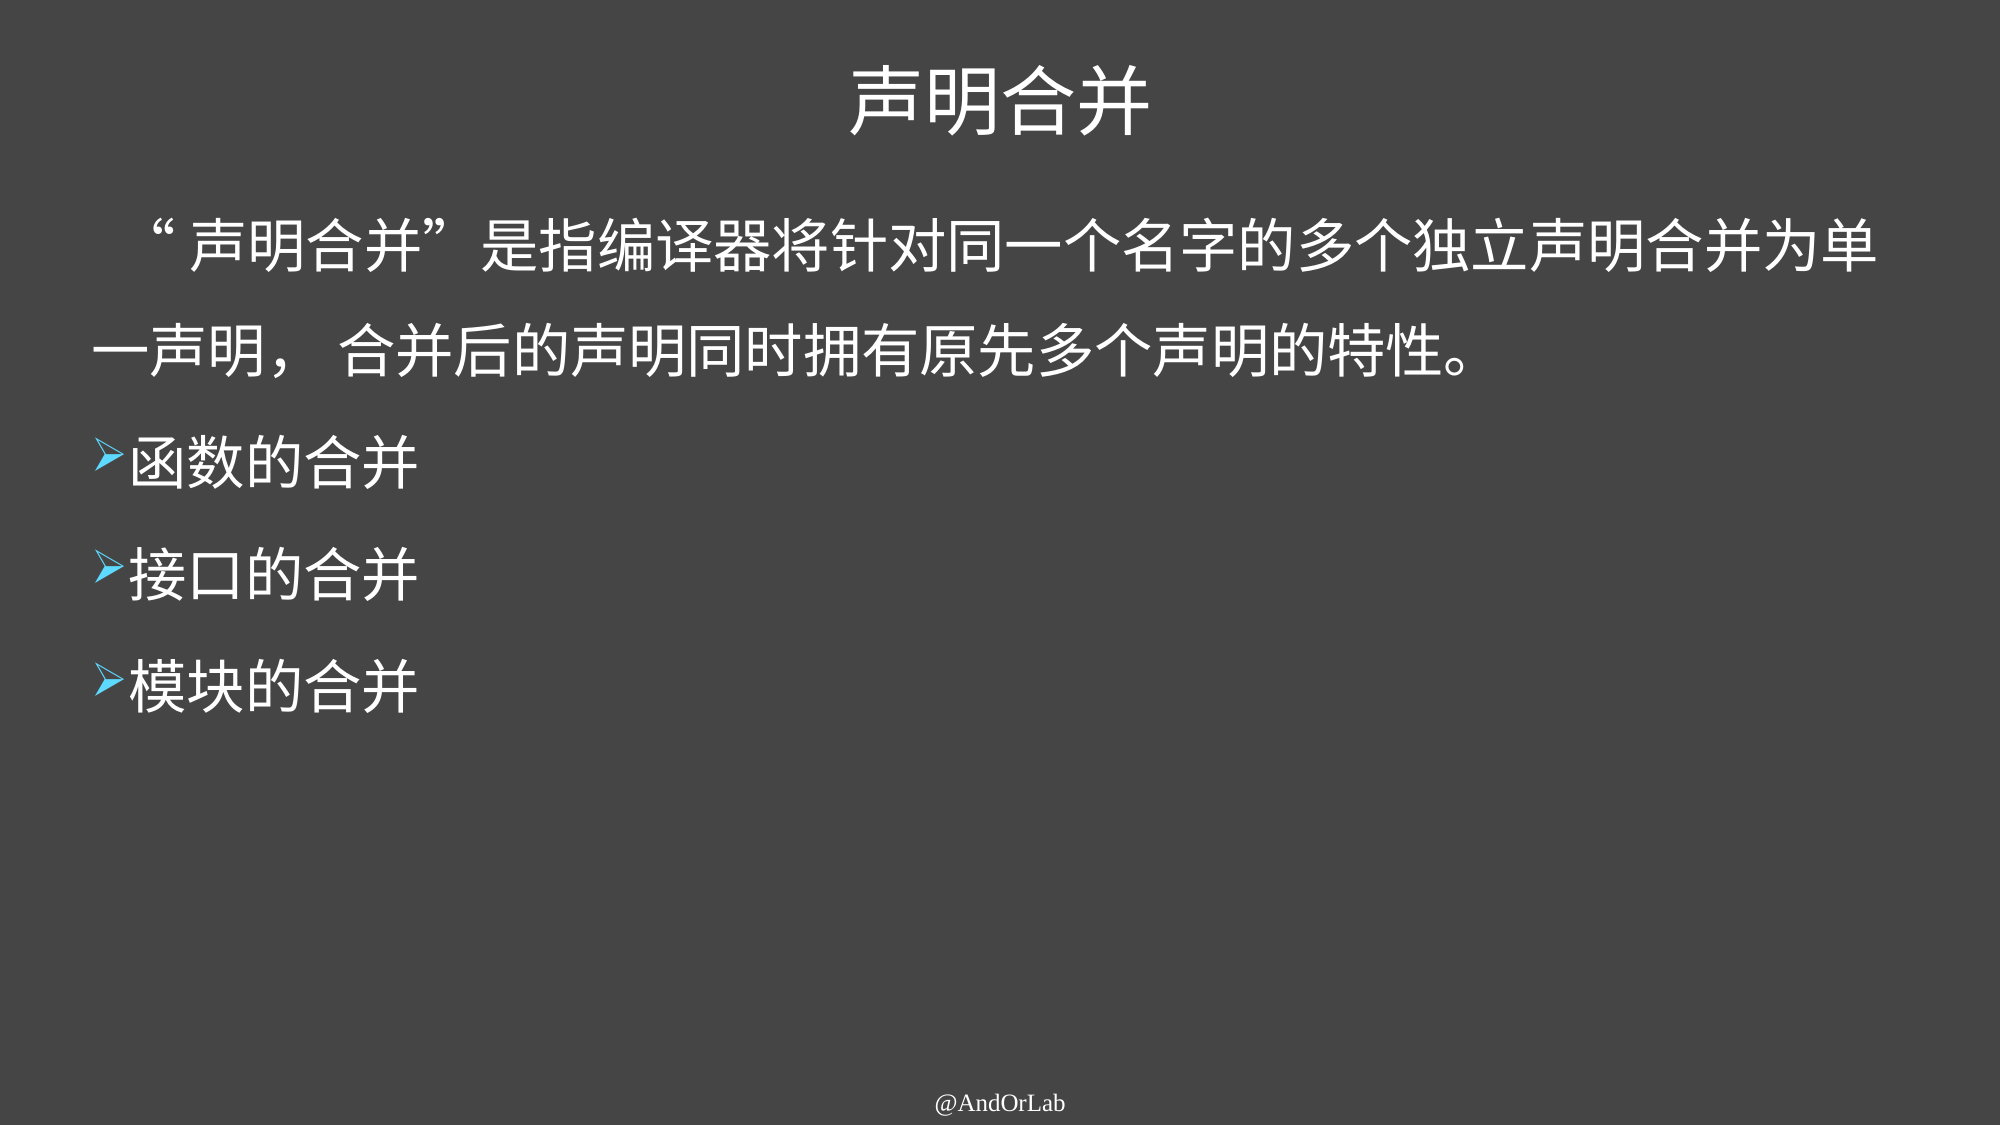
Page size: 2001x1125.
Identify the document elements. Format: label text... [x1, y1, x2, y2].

title 声明合并 [137, 56, 1863, 154]
list “声明合并”是指编译器将针对同一个名字的多个独立声明合并为单一声明， 合并后的声明同时拥有原先多个声明的特性。 函数的合并 接口的合并 模块的合并 [76, 166, 1919, 1069]
footer @AndOrLab [662, 1079, 1338, 1124]
